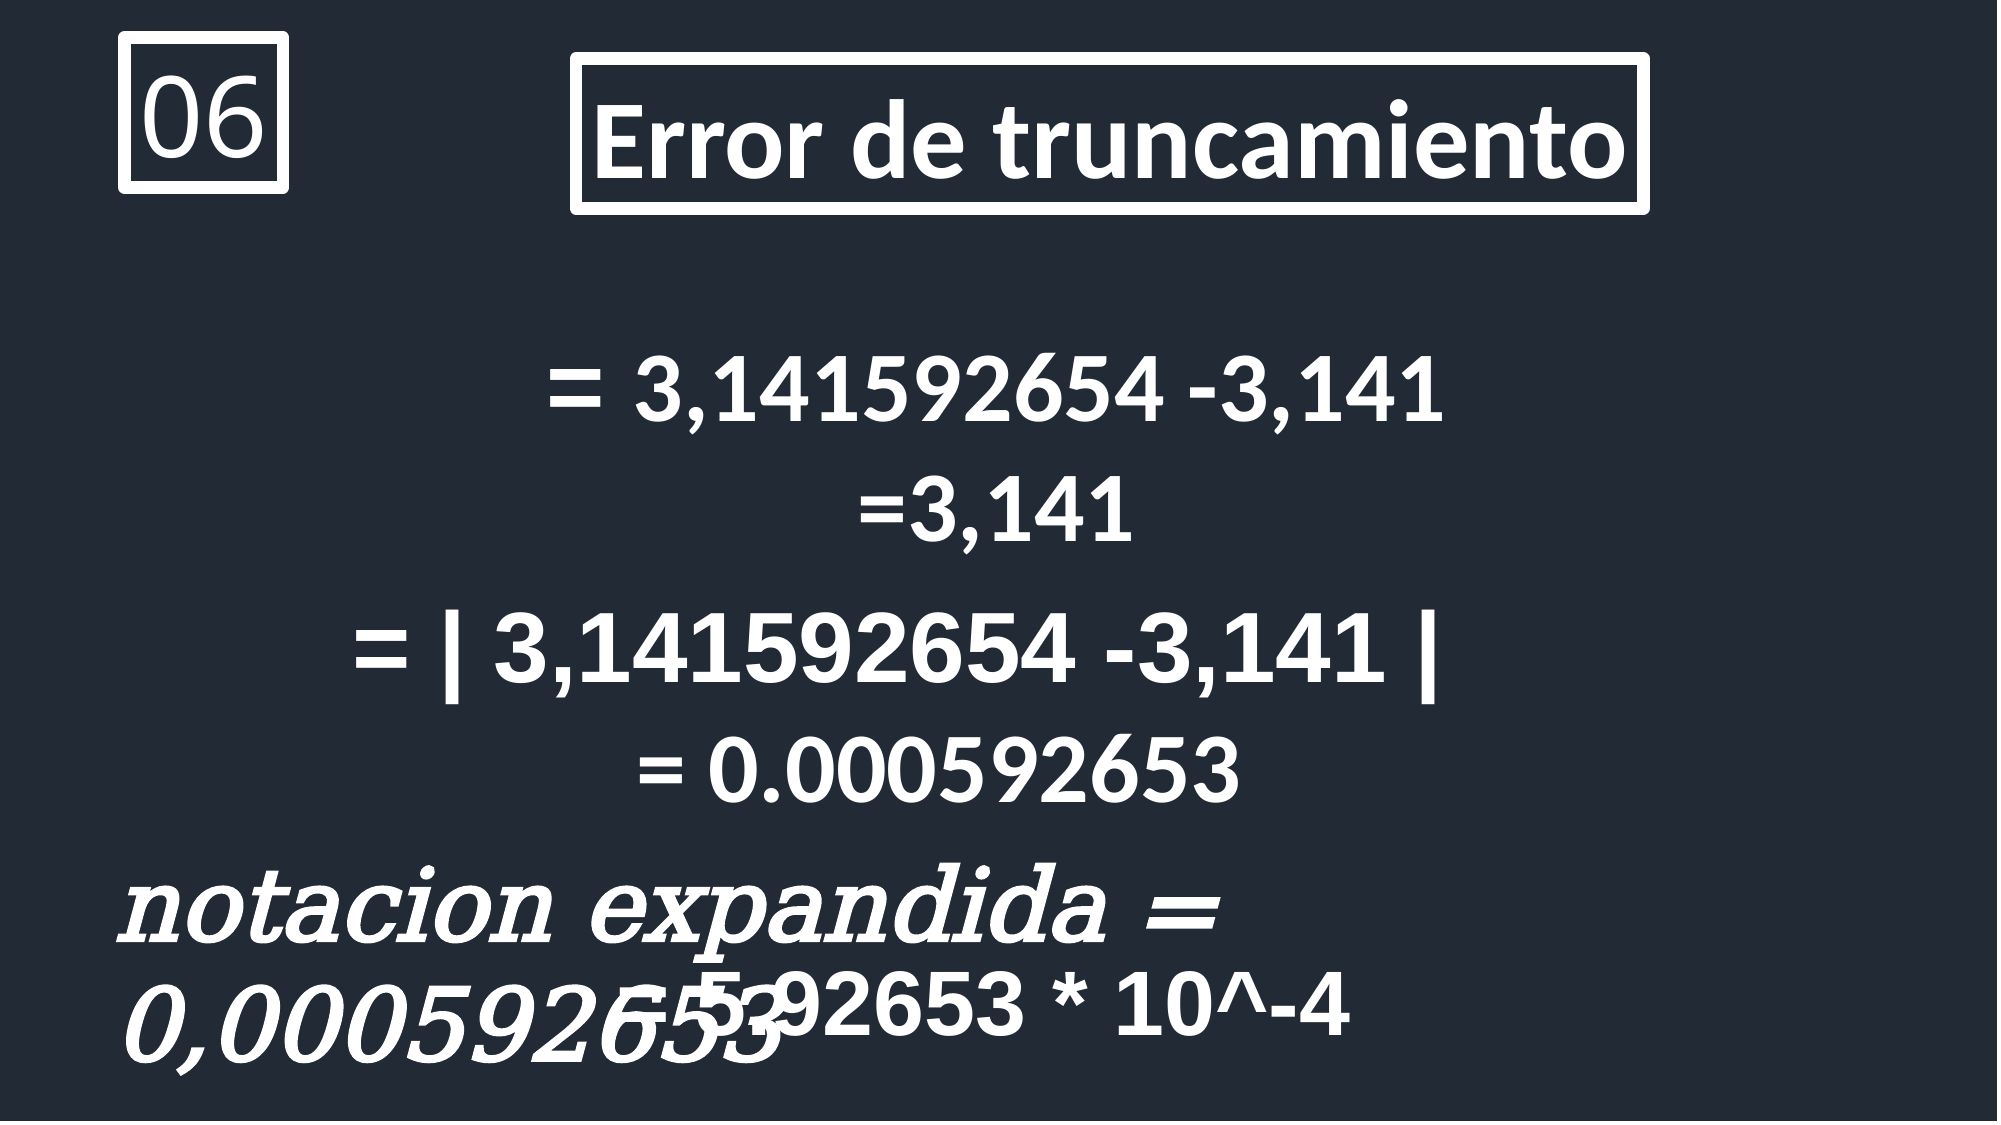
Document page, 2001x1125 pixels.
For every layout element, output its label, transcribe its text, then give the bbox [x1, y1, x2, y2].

text_box Error de truncamiento [576, 58, 1644, 209]
text_box [0, 0, 1998, 1122]
text_box 06 [124, 37, 283, 188]
